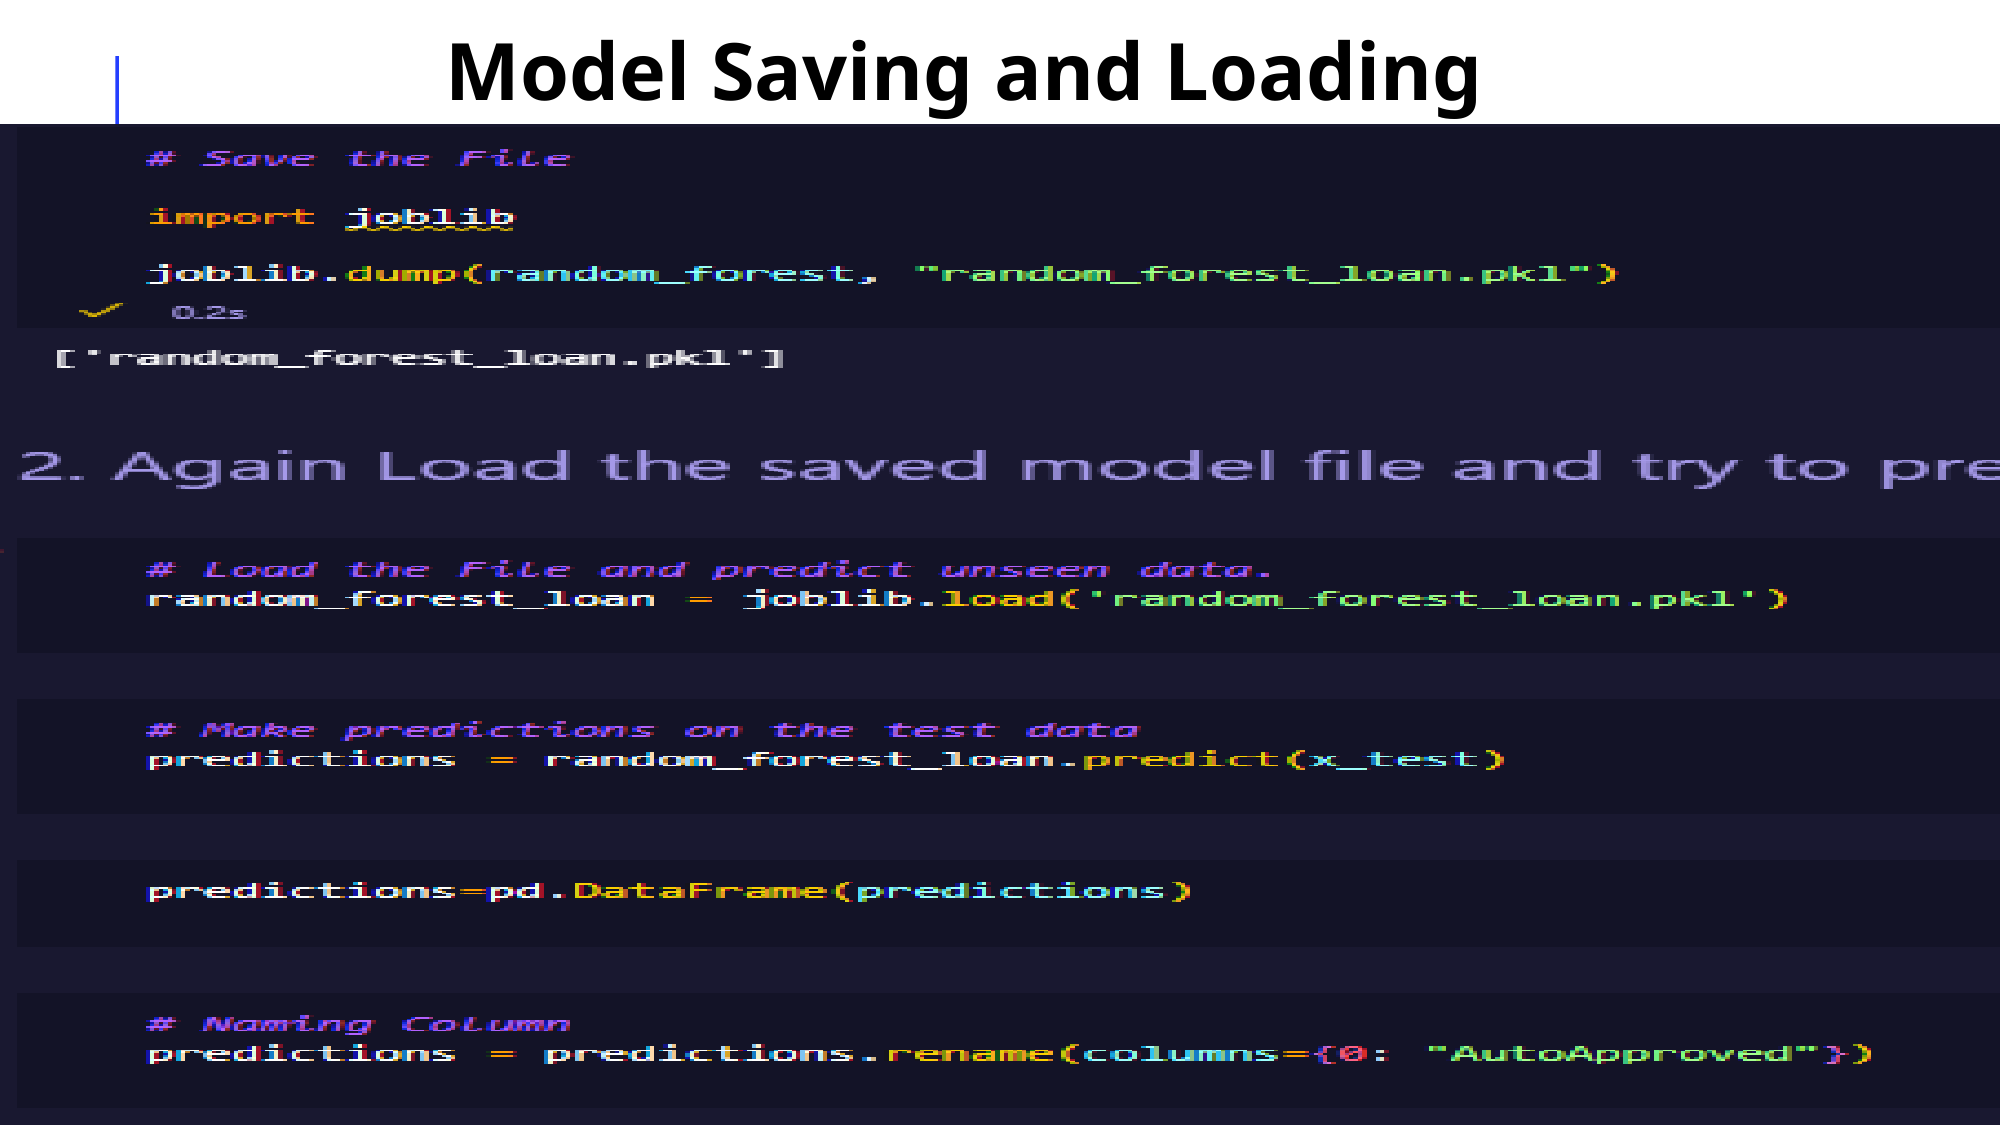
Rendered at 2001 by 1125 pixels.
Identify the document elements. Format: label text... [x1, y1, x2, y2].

picture [0, 124, 2000, 1125]
text_box Model Saving and Loading [430, 6, 1602, 122]
